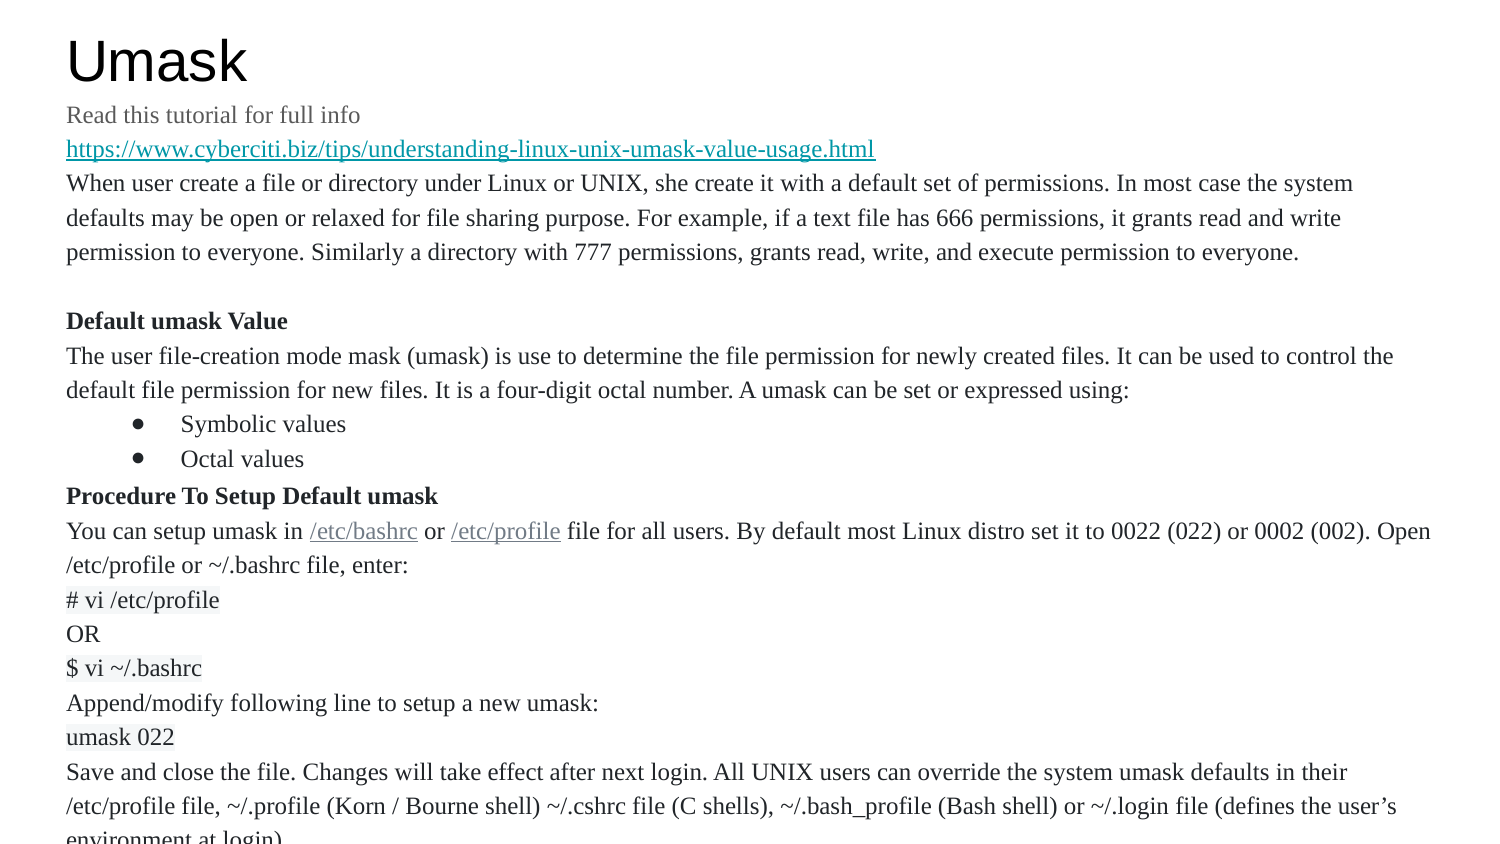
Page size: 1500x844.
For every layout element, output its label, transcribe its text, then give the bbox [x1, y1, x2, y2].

title Umask [51, 8, 1449, 78]
list Read this tutorial for full info https://www.cyberciti.biz/tips/understanding-linux-unix-umask-value-usage.html When user create a file or directory under Linux or UNIX, she create it with a default set of permissions. In most case the system defaults may be open or relaxed for file sharing purpose. For example, if a text file has 666 permissions, it grants read and write permission to everyone. Similarly a directory with 777 permissions, grants read, write, and execute permission to everyone. Default umask Value The user file-creation mode mask (umask) is use to determine the file permission for newly created files. It can be used to control the default file permission for new files. It is a four-digit octal number. A umask can be set or expressed using: Symbolic values Octal values Procedure To Setup Default umask You can setup umask in /etc/bashrc or /etc/profile file for all users. By default most Linux distro set it to 0022 (022) or 0002 (002). Open /etc/profile or ~/.bashrc file, enter: # vi /etc/profile OR $ vi ~/.bashrc Append/modify following line to setup a new umask: umask 022 Save and close the file. Changes will take effect after next login. All UNIX users can override the system umask defaults in their /etc/profile file, ~/.profile (Korn / Bourne shell) ~/.cshrc file (C shells), ~/.bash_profile (Bash shell) or ~/.login file (defines the user’s environment at login). [51, 78, 1449, 844]
